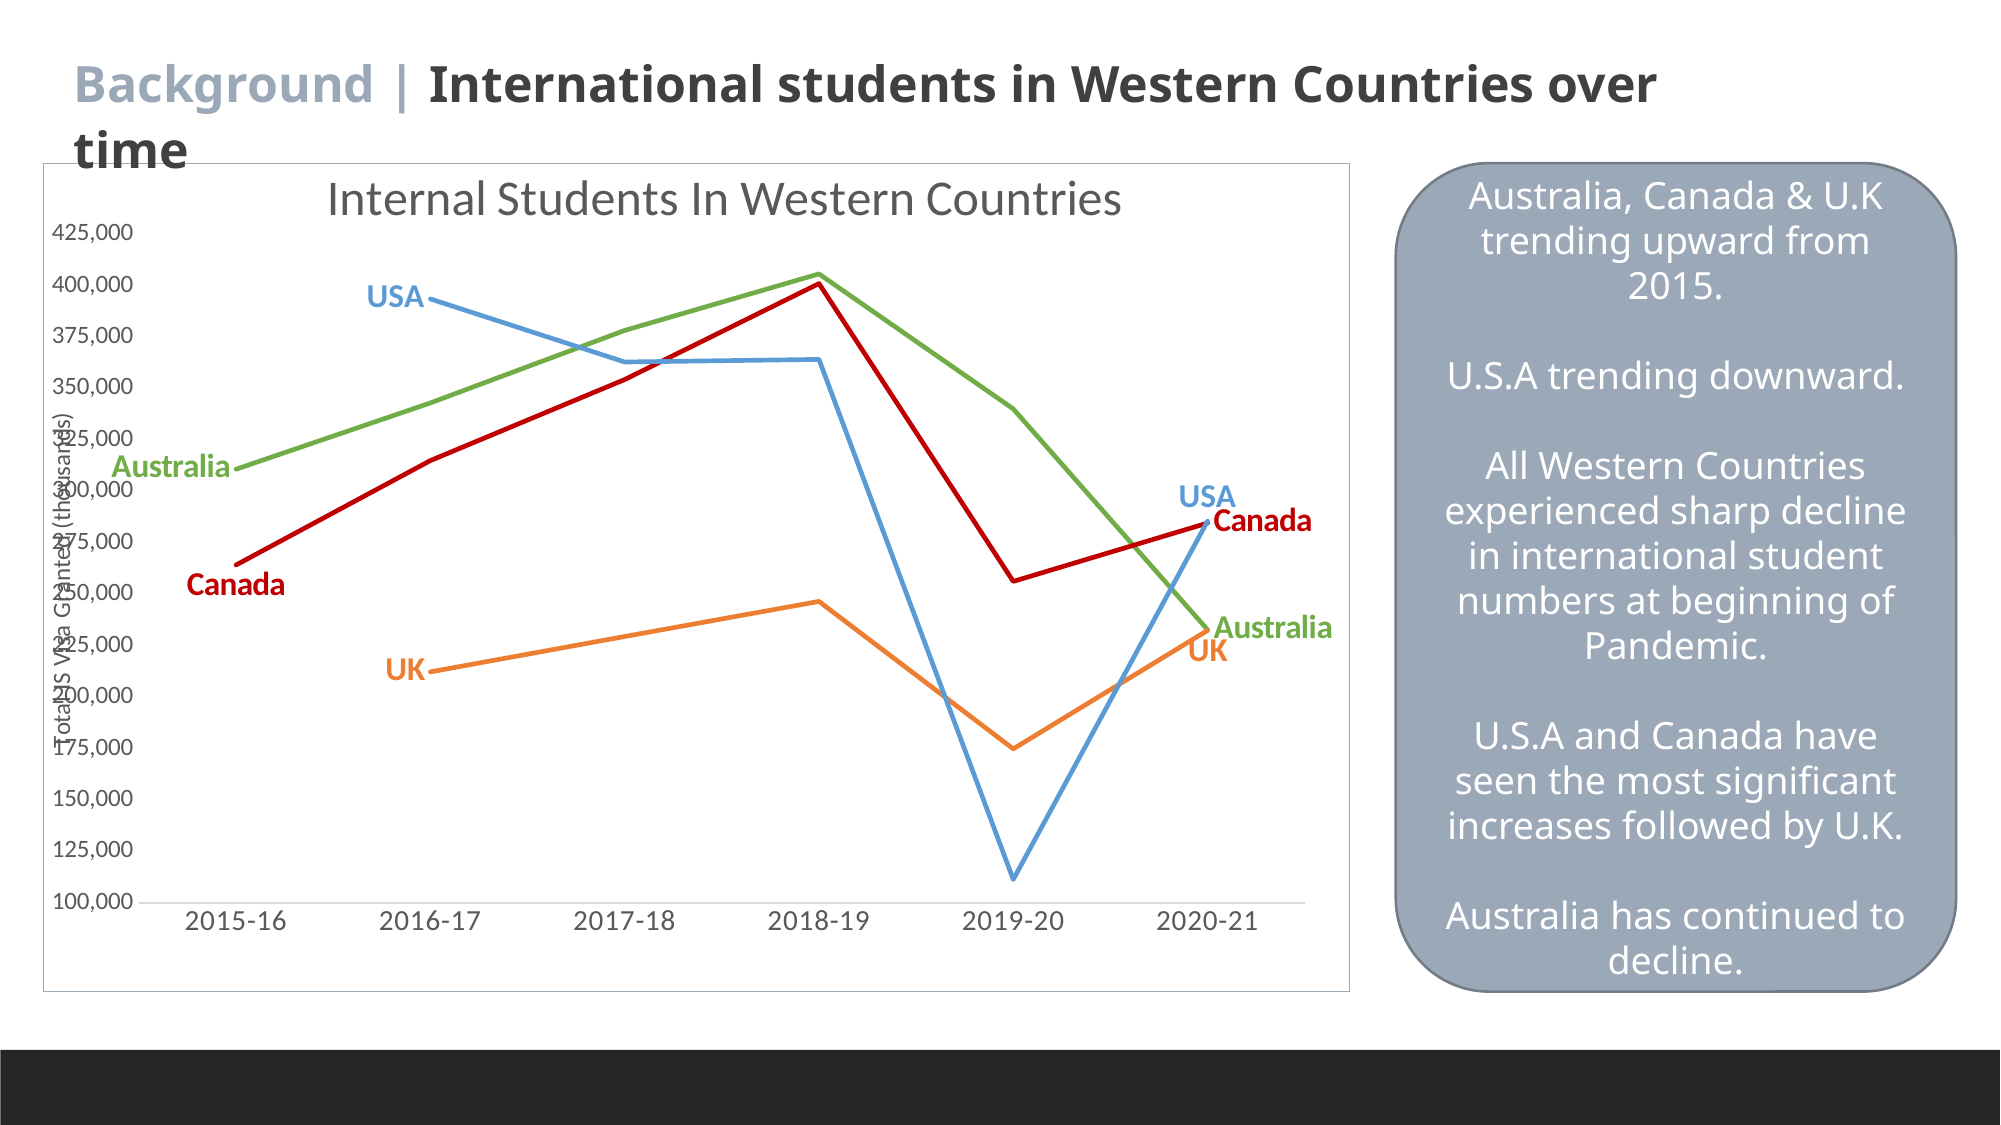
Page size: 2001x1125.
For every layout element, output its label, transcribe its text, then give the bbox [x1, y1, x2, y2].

text_box Background | International students in Western Countries over time [43, 39, 1694, 228]
text_box Australia, Canada & U.K trending upward from 2015. U.S.A trending downward. All Western Countries experienced sharp decline in international student numbers at beginning of Pandemic. U.S.A and Canada have seen the most significant increases followed by U.K. Australia has continued to decline. [1394, 161, 1958, 993]
chart [43, 162, 1351, 993]
